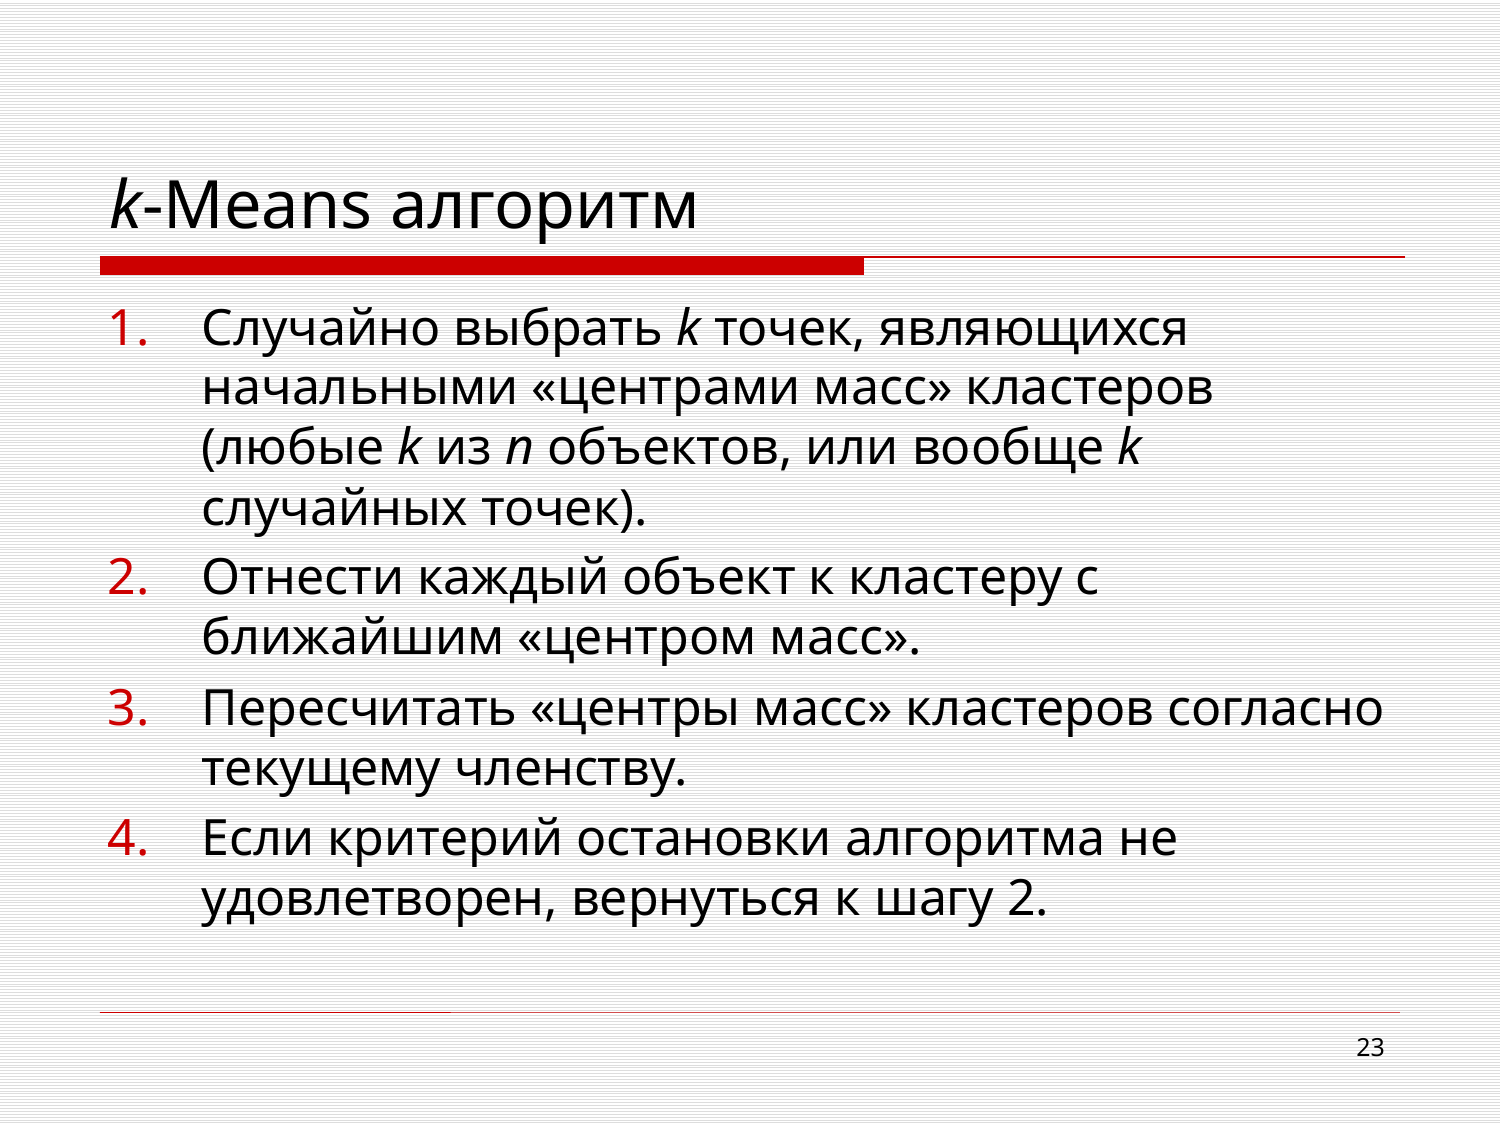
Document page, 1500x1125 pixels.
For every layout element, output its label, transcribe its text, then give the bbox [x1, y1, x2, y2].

slide_number 23 [1074, 1024, 1401, 1103]
title k-Means алгоритм [94, 50, 1407, 250]
list Случайно выбрать k точек, являющихся начальными «центрами масс» кластеров (любые k из n объектов, или вообще k случайных точек). Отнести каждый объект к кластеру с ближайшим «центром масс». Пересчитать «центры масс» кластеров согласно текущему членству. Если критерий остановки алгоритма не удовлетворен, вернуться к шагу 2. [92, 287, 1406, 988]
